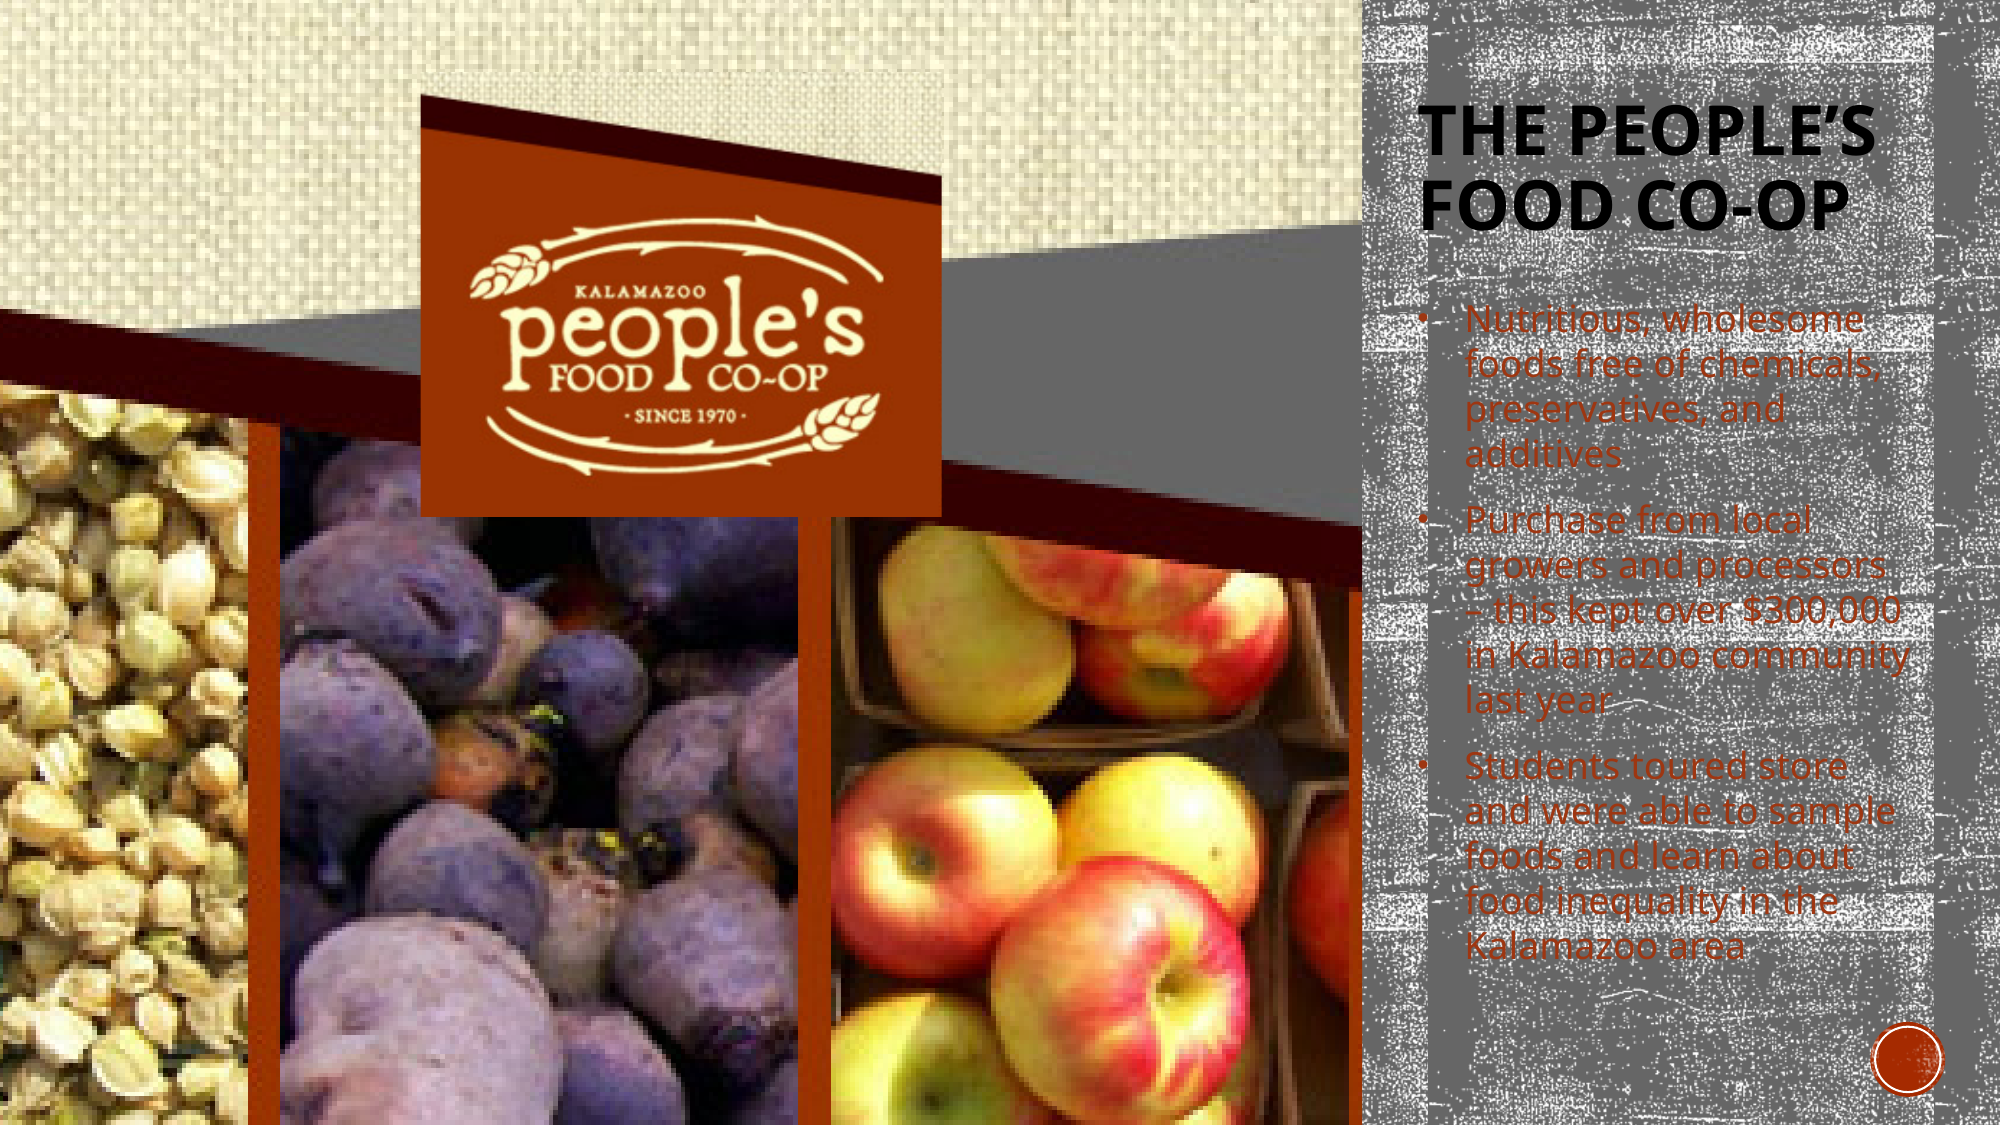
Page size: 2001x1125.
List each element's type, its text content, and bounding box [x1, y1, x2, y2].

picture [0, 0, 1363, 1125]
list Nutritious, wholesome foods free of chemicals, preservatives, and additives Purchase from local growers and processors – this kept over $300,000 in Kalamazoo community last year Students toured store and were able to sample foods and learn about food inequality in the Kalamazoo area [1402, 287, 1928, 1016]
title The people’s food co-op [1402, 32, 1928, 253]
